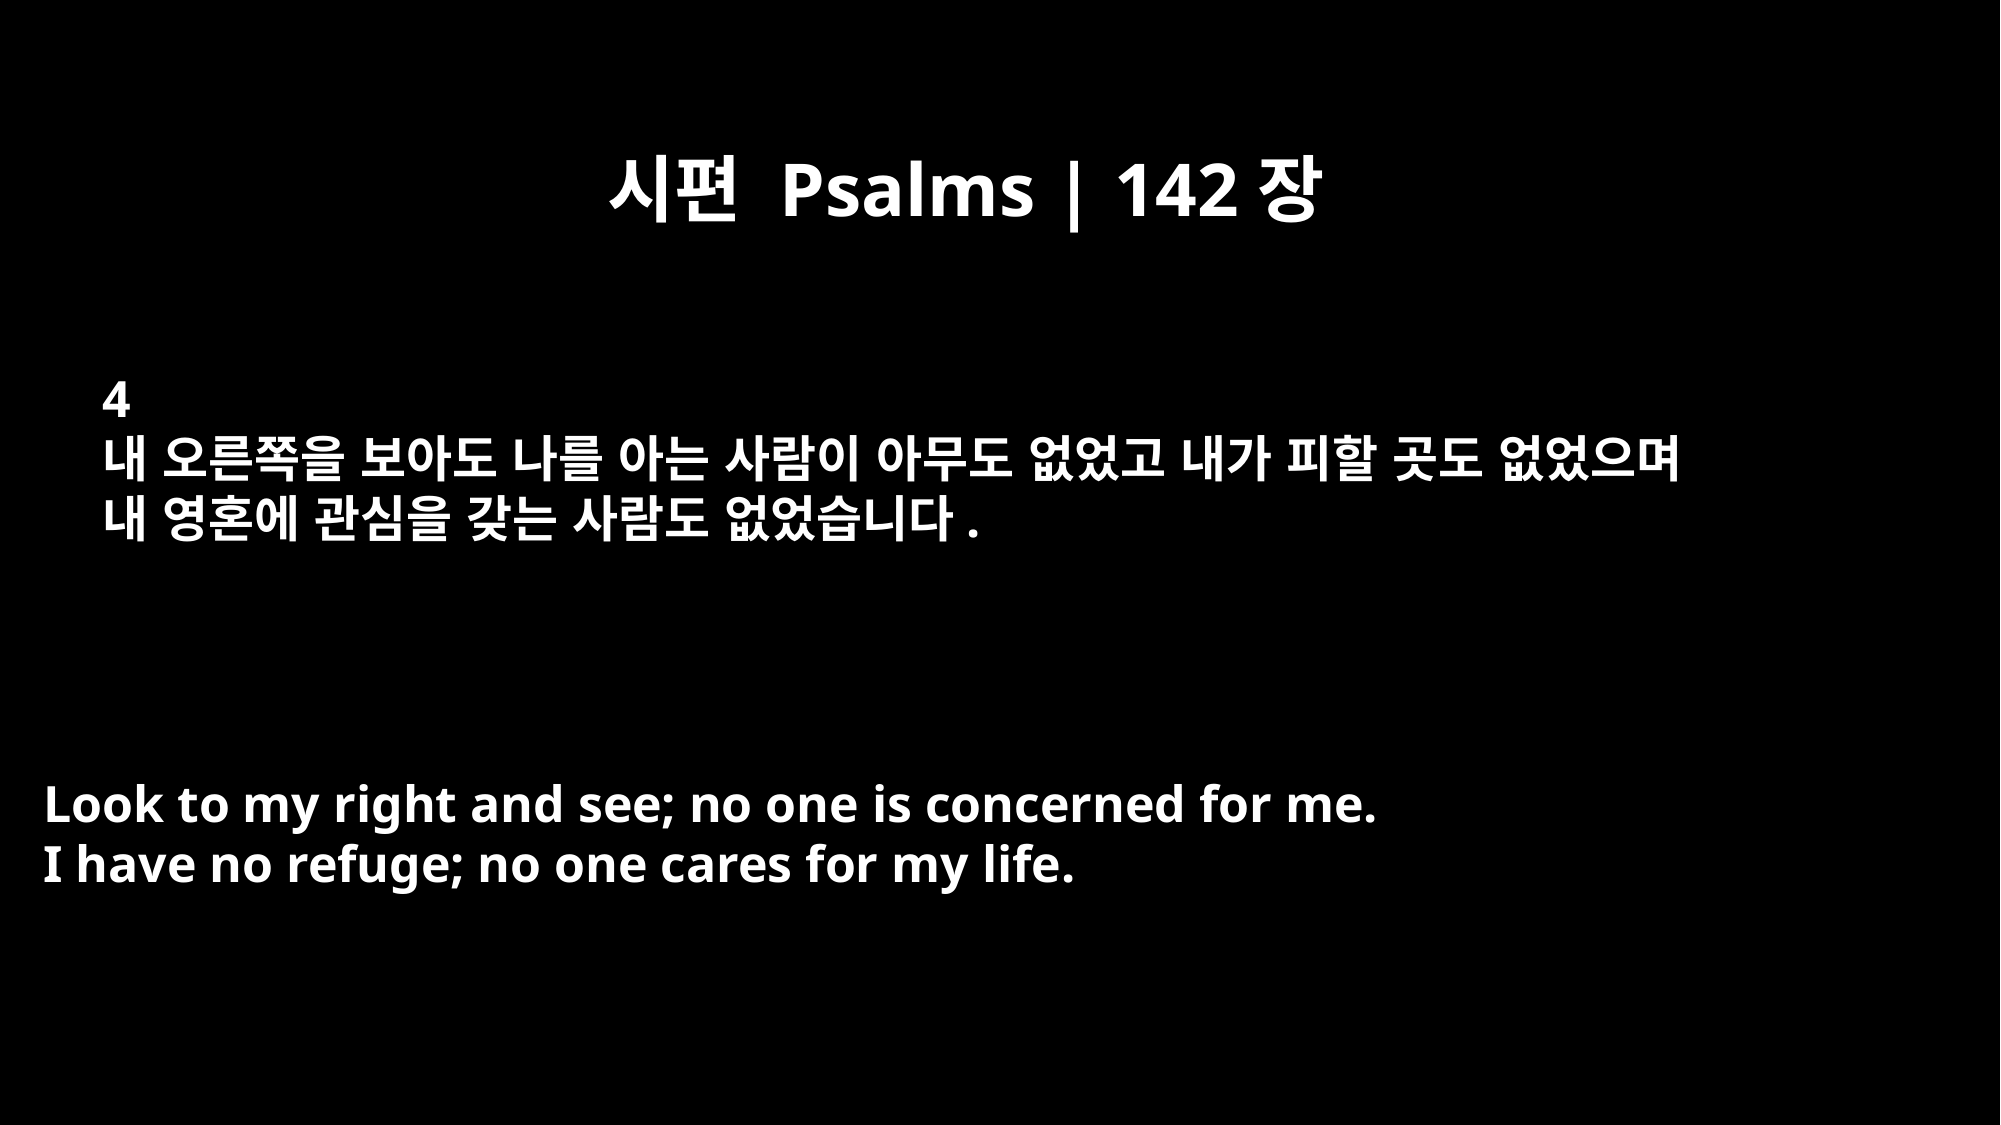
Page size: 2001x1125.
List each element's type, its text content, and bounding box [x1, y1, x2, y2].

text_box Look to my right and see; no one is concerned for me. I have no refuge; no one cares for my life. [28, 764, 1394, 900]
text_box 시편 Psalms | 142장 [592, 136, 1340, 239]
text_box 4 내 오른쪽을 보아도 나를 아는 사람이 아무도 없었고 내가 피할 곳도 없었으며 내 영혼에 관심을 갖는 사람도 없었습니다. [88, 359, 1712, 555]
